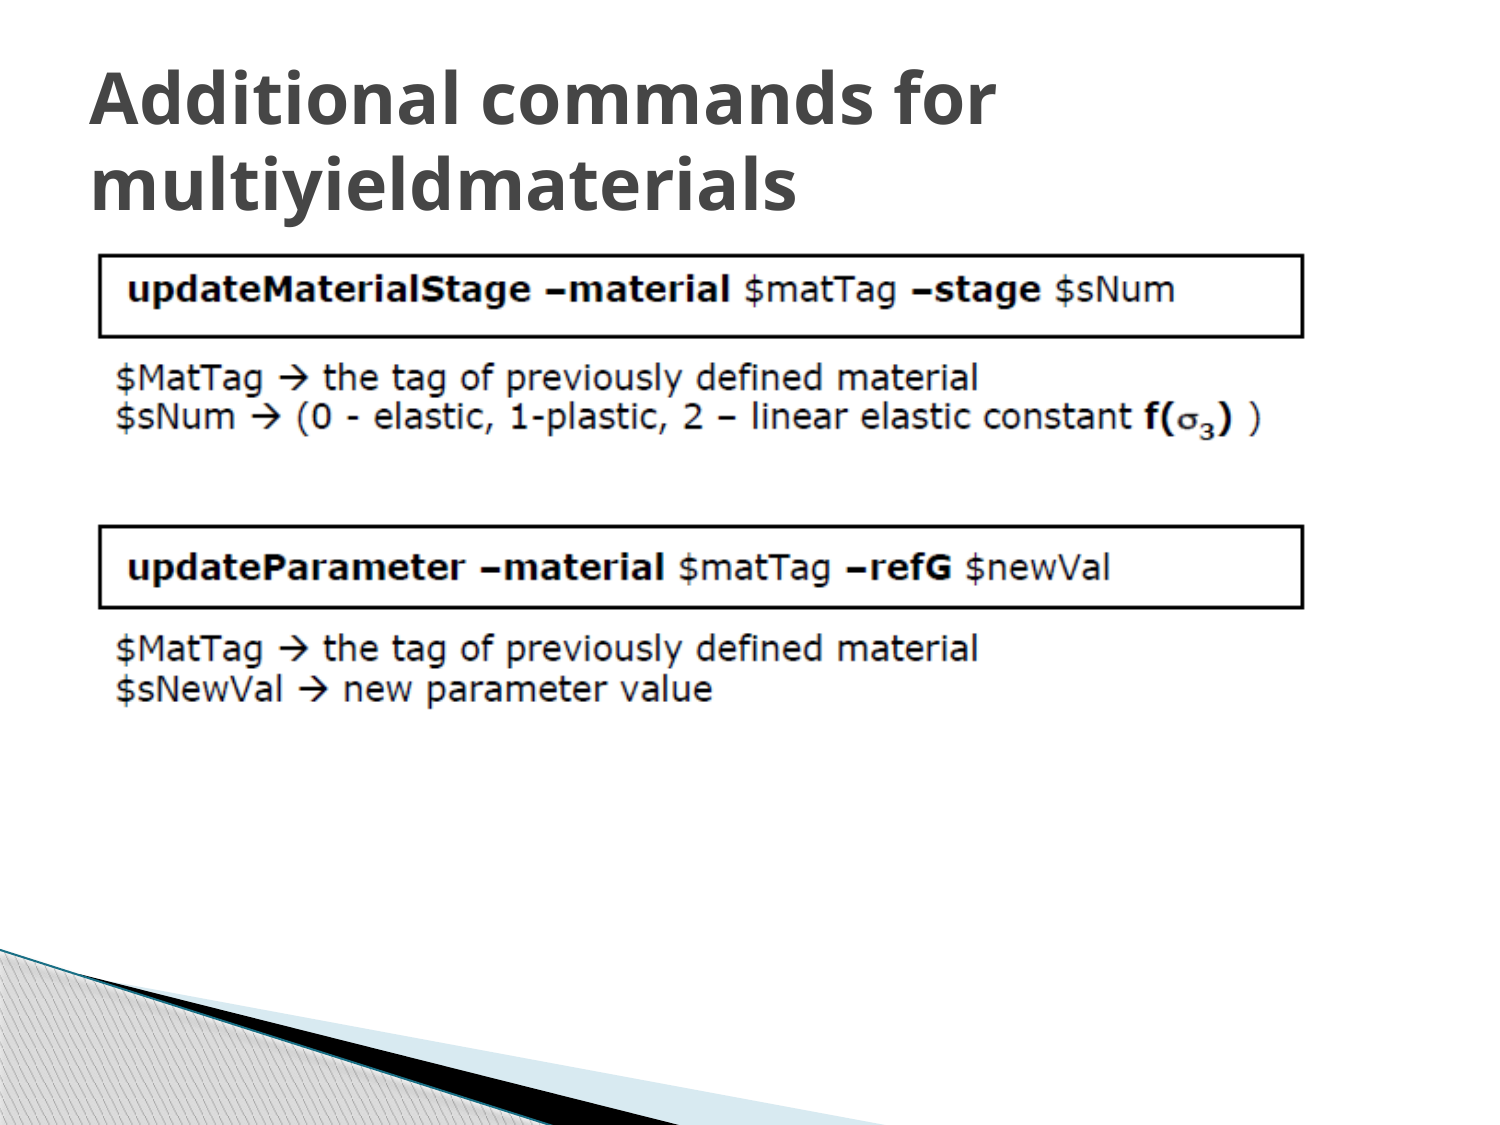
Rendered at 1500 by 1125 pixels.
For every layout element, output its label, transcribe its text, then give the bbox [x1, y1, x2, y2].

title Additional commands for multiyieldmaterials [75, 45, 1425, 233]
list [81, 234, 1348, 773]
